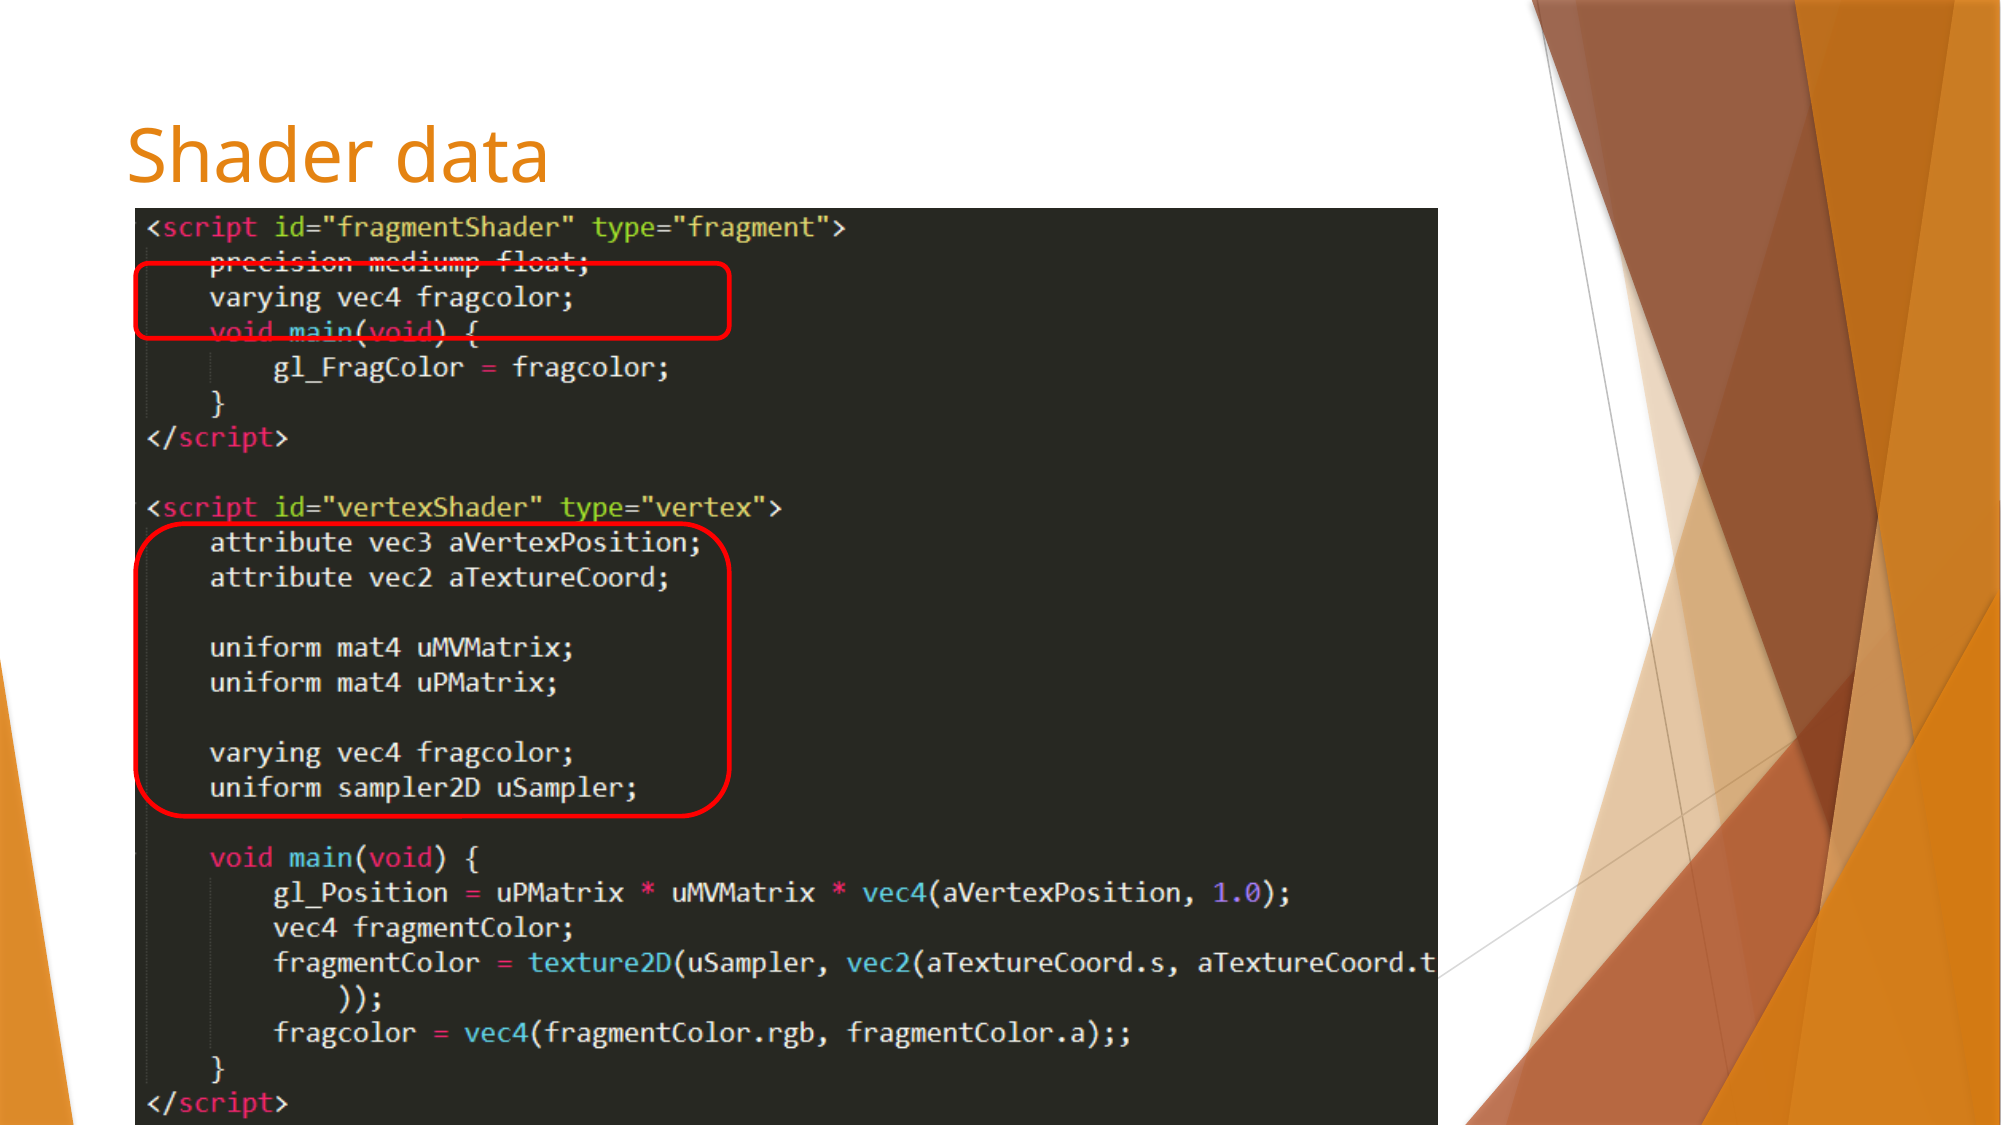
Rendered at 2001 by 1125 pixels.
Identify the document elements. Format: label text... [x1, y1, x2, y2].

title Shader data [111, 99, 1522, 317]
picture [135, 207, 1438, 1125]
